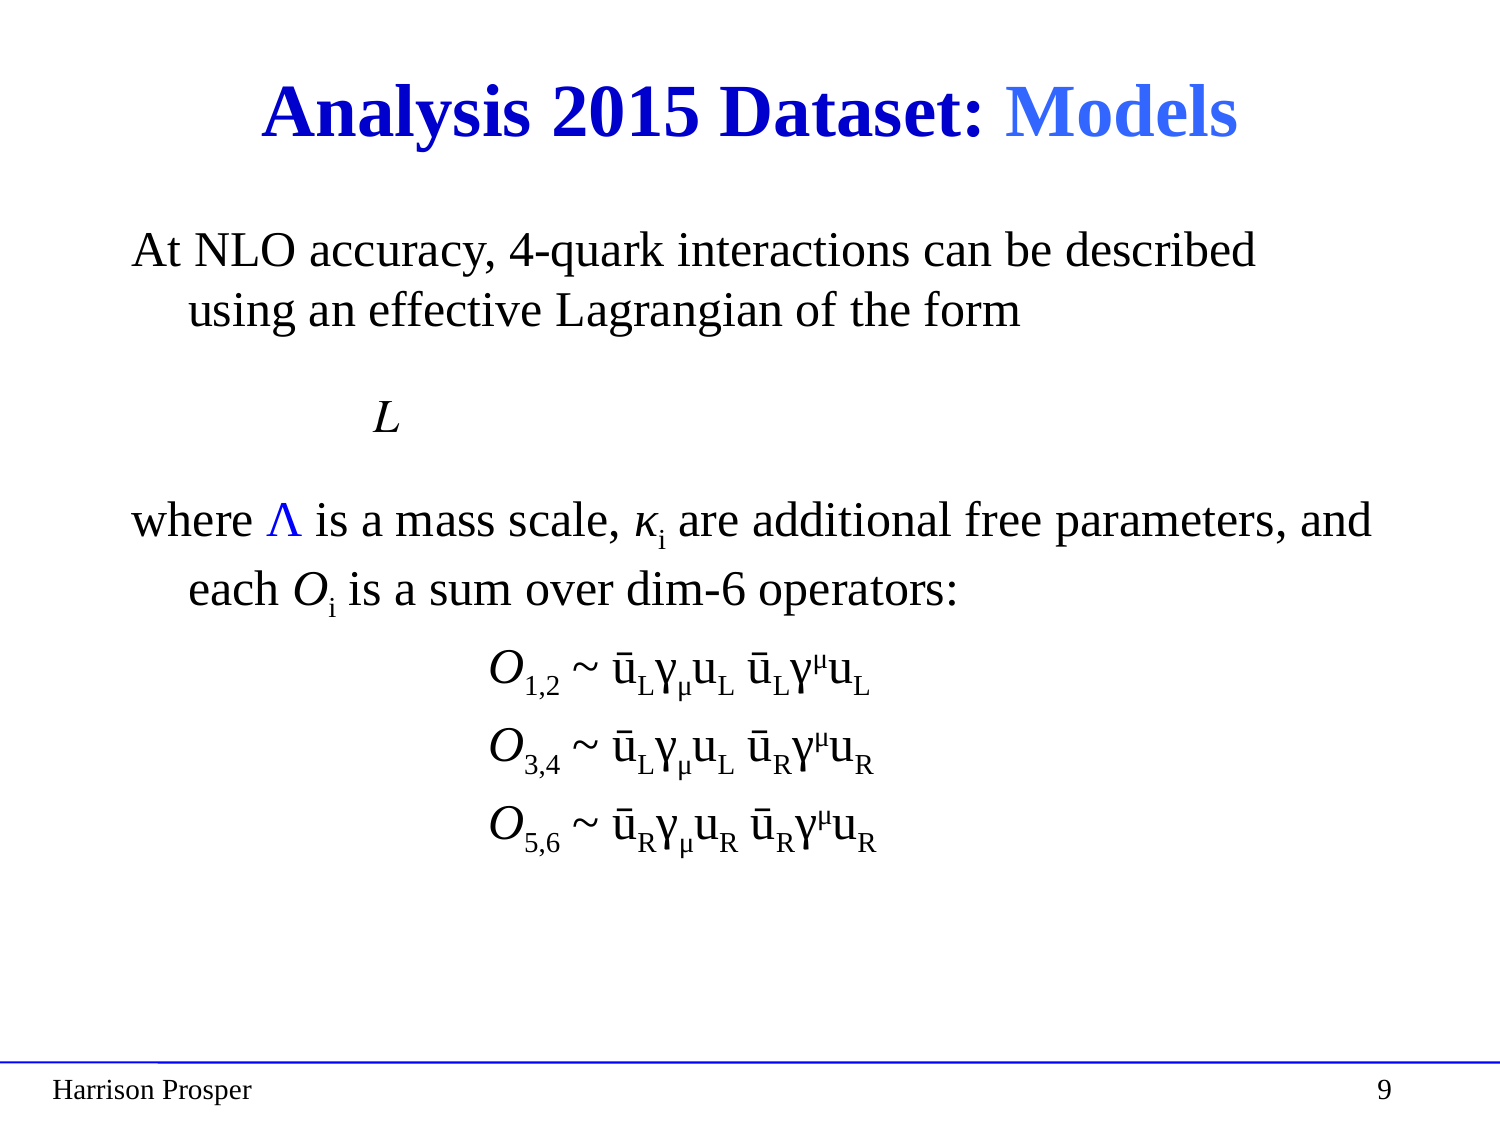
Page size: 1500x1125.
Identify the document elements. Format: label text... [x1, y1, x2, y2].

title Analysis 2015 Dataset: Models [112, 37, 1388, 176]
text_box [364, 349, 794, 487]
footer Harrison Prosper [37, 1062, 1350, 1125]
slide_number 9 [1362, 1062, 1500, 1125]
list At NLO accuracy, 4-quark interactions can be described using an effective Lagrangian of the form where Λ is a mass scale, κi are additional free parameters, and each Oi is a sum over dim-6 operators: O1,2 ~ ūLγμuL ūLγμuL O3,4 ~ ūLγμuL ūRγμuR O5,6 ~ ūRγμuR ūRγμuR [116, 209, 1392, 1001]
